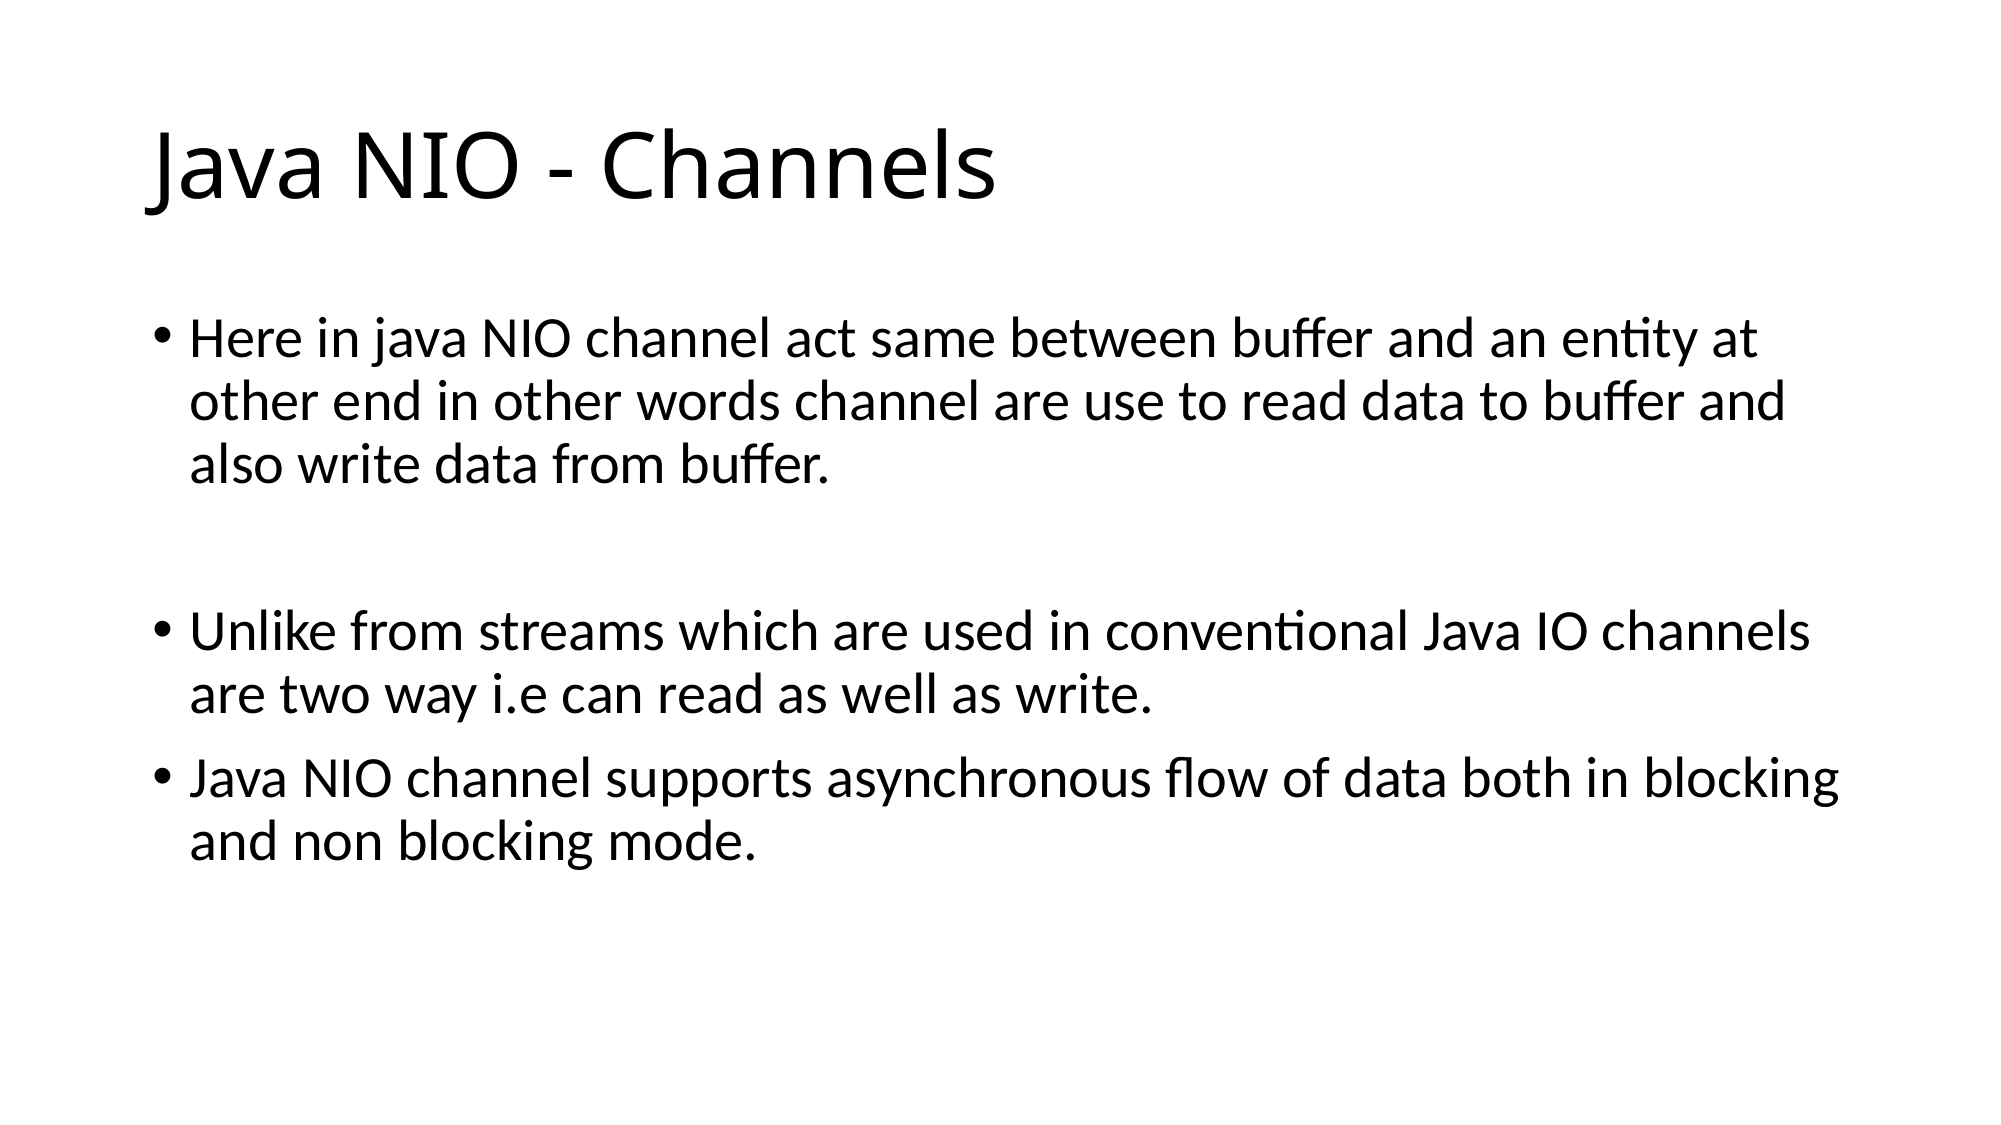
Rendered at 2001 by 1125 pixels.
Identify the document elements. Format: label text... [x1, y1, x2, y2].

list Here in java NIO channel act same between buffer and an entity at other end in other words channel are use to read data to buffer and also write data from buffer. Unlike from streams which are used in conventional Java IO channels are two way i.e can read as well as write. Java NIO channel supports asynchronous flow of data both in blocking and non blocking mode. [137, 299, 1863, 1014]
title Java NIO - Channels [137, 59, 1863, 278]
